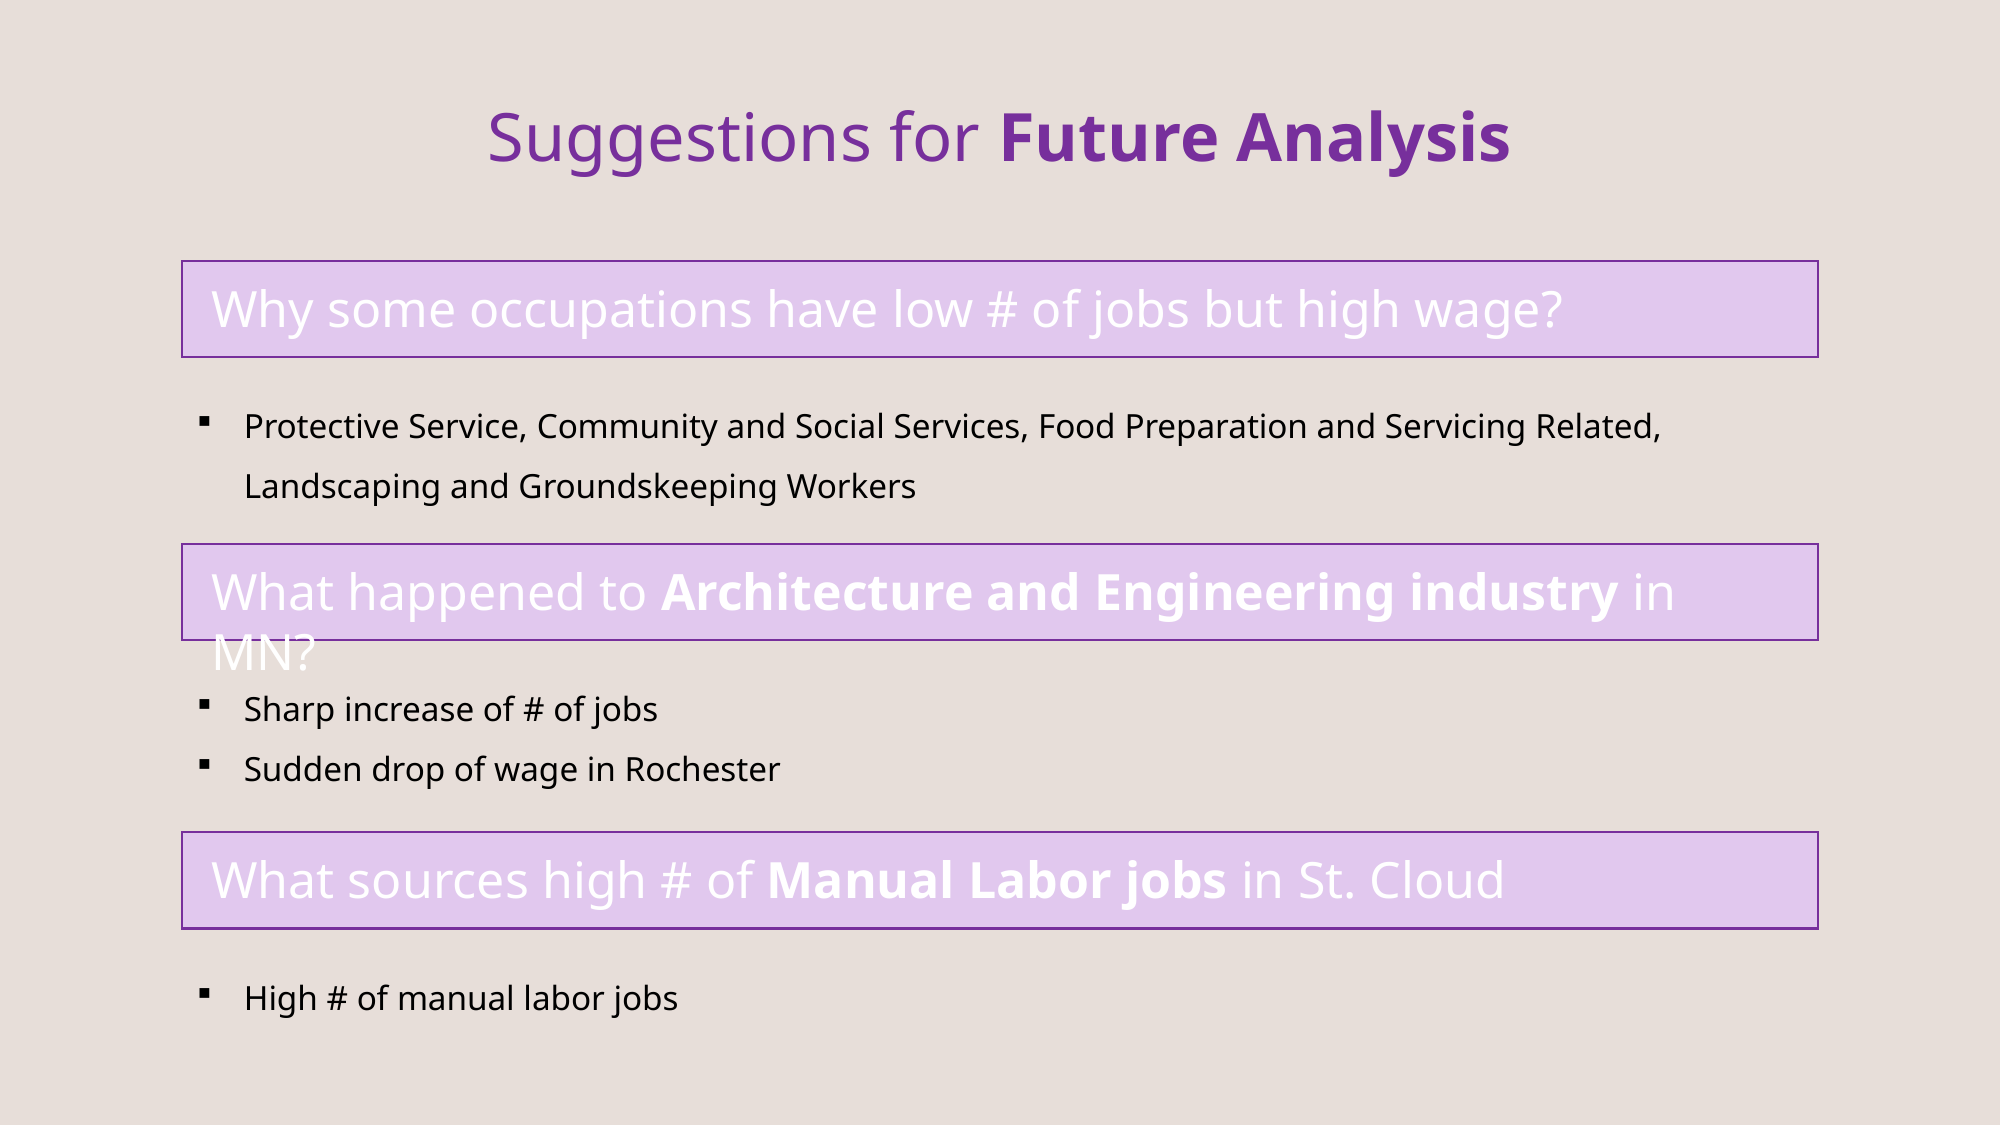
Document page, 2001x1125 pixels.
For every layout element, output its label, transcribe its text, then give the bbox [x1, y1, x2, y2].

text_box Sharp increase of # of jobs Sudden drop of wage in Rochester [181, 661, 1819, 796]
text_box Suggestions for Future Analysis [159, 87, 1840, 195]
text_box [181, 543, 1819, 641]
text_box Why some occupations have low # of jobs but high wage? [196, 270, 1777, 345]
text_box What happened to Architecture and Engineering industry in MN? [196, 553, 1800, 688]
text_box High # of manual labor jobs [181, 949, 1819, 1025]
text_box [181, 260, 1819, 358]
text_box [181, 831, 1819, 930]
text_box What sources high # of Manual Labor jobs in St. Cloud [196, 841, 1800, 917]
text_box Protective Service, Community and Social Services, Food Preparation and Servicing Related, Landscaping and Groundskeeping Workers [181, 378, 1819, 513]
